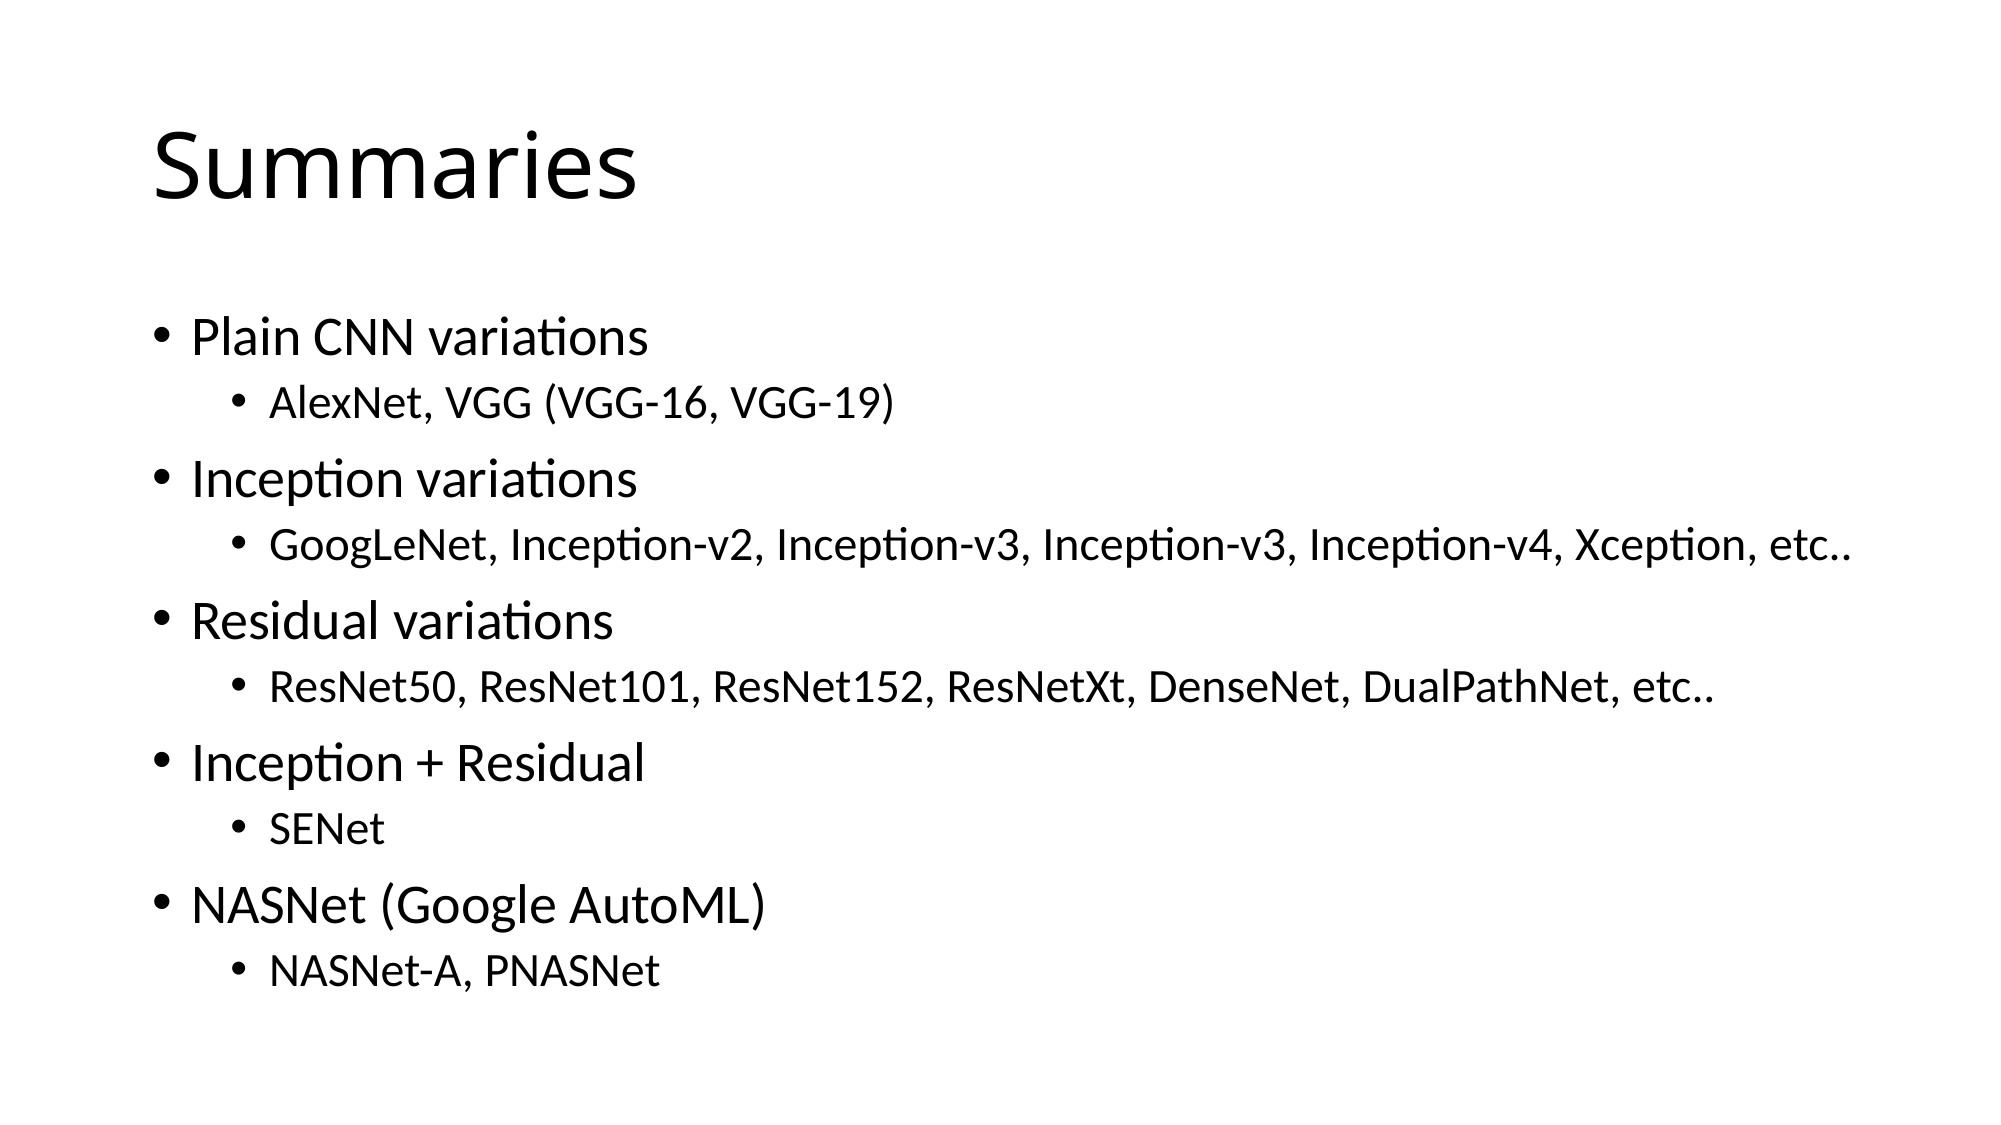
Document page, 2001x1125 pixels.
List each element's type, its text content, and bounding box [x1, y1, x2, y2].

title Summaries [137, 59, 1863, 278]
list Plain CNN variations AlexNet, VGG (VGG-16, VGG-19) Inception variations GoogLeNet, Inception-v2, Inception-v3, Inception-v3, Inception-v4, Xception, etc.. Residual variations ResNet50, ResNet101, ResNet152, ResNetXt, DenseNet, DualPathNet, etc.. Inception + Residual SENet NASNet (Google AutoML) NASNet-A, PNASNet [137, 299, 1886, 1014]
